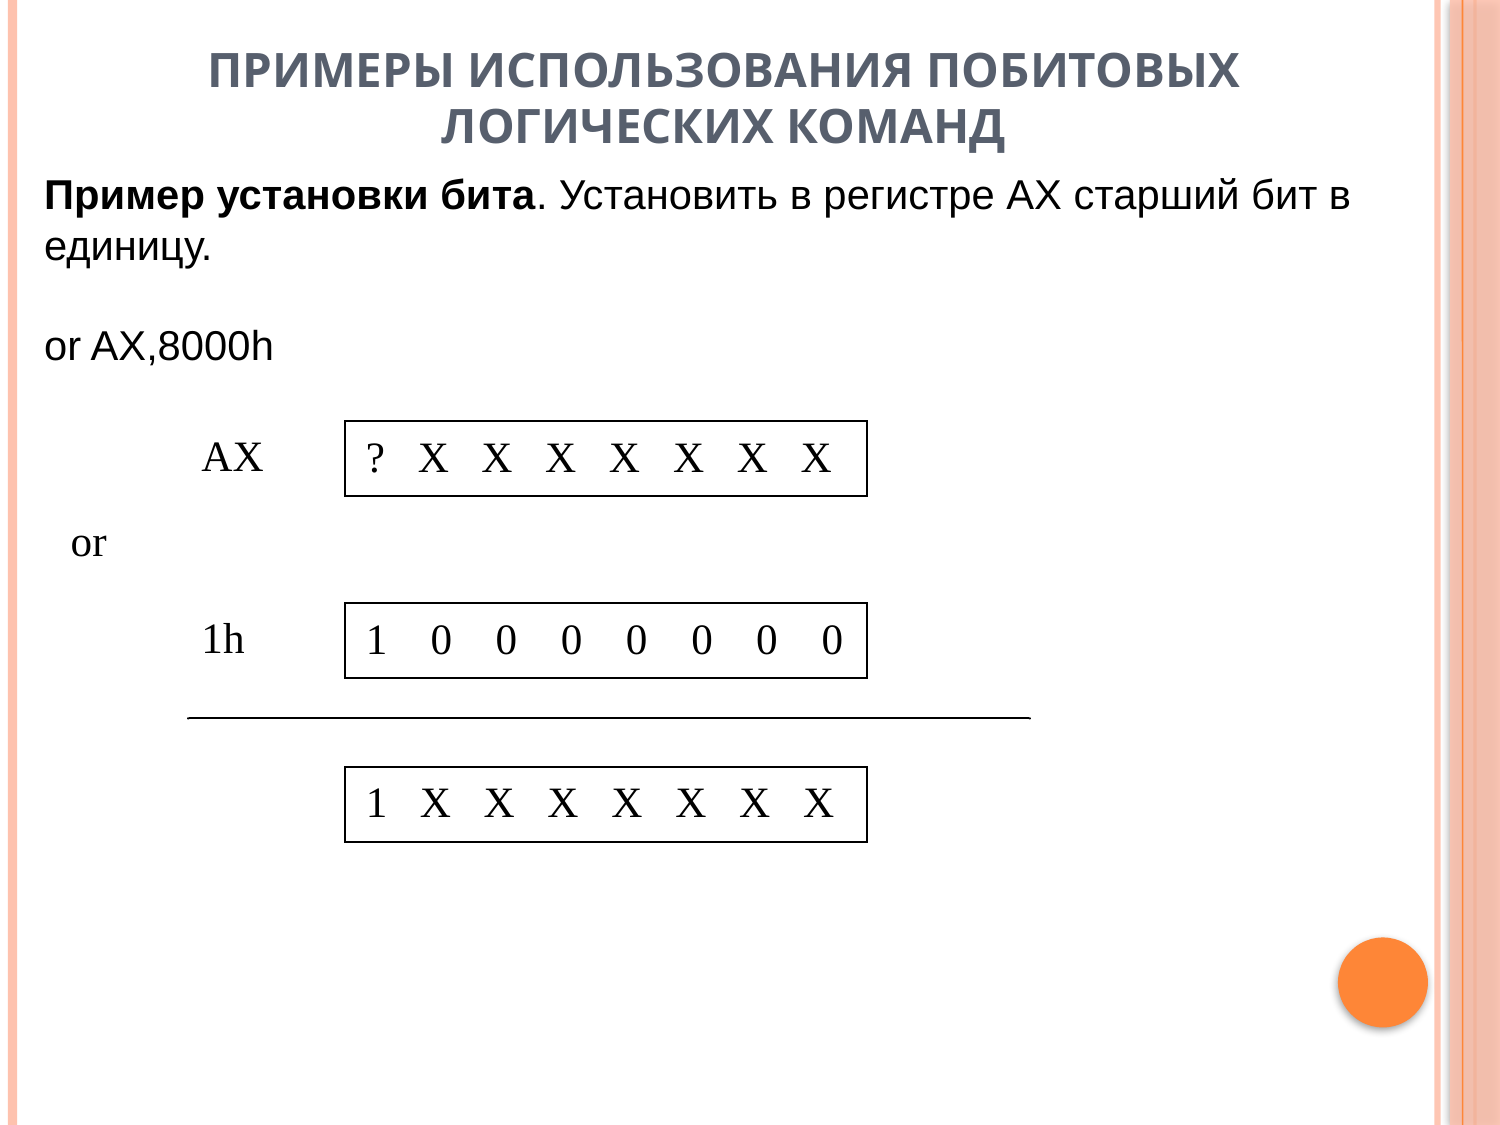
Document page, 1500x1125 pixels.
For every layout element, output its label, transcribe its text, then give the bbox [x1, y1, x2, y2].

title Примеры использования побитовых логических команд [26, 30, 1421, 161]
picture [0, 370, 1449, 871]
text_box Пример установки бита. Установить в регистре AX старший бит в единицу. or AX,8000h [29, 160, 1424, 368]
